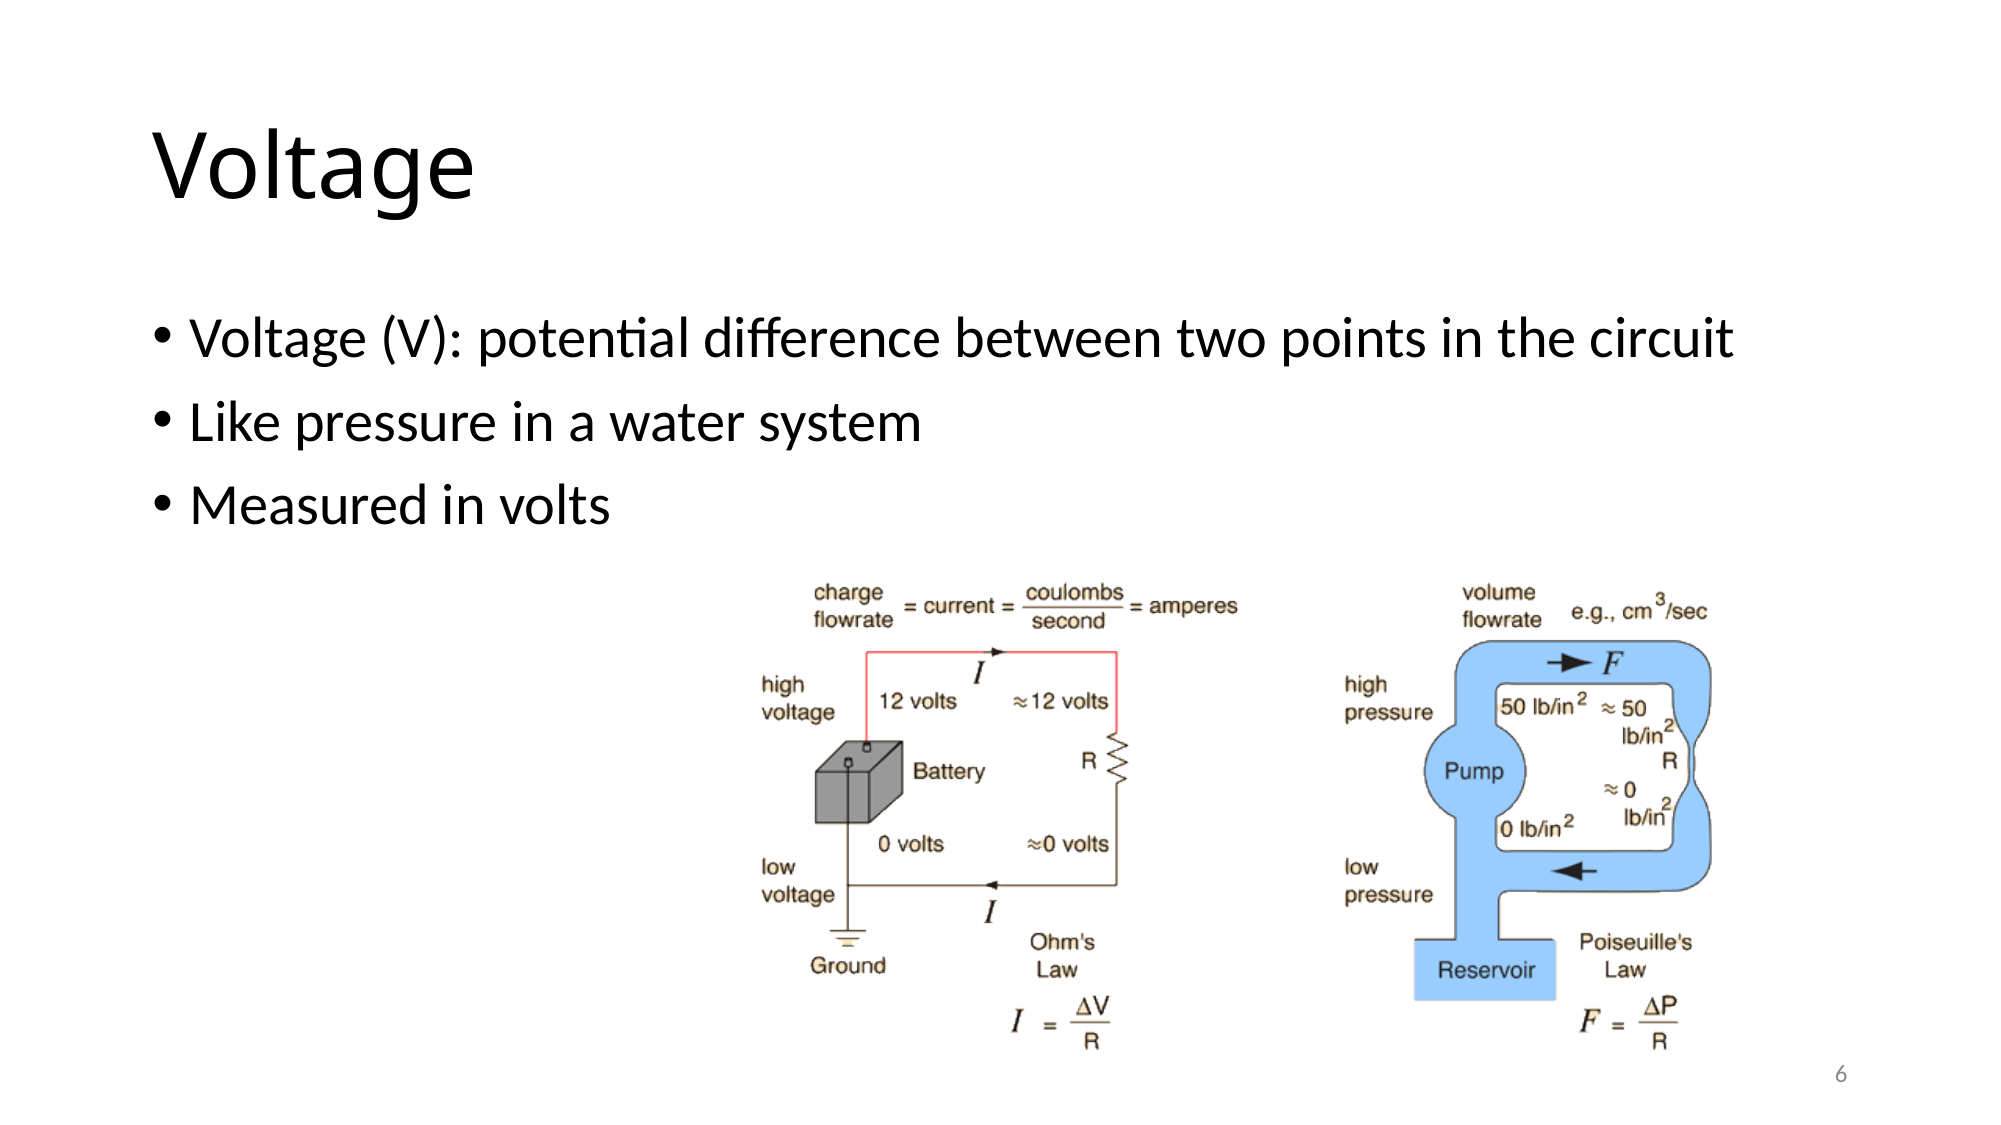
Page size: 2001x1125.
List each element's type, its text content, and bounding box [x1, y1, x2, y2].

picture [750, 565, 1250, 1063]
slide_number 6 [1412, 1042, 1863, 1103]
picture [1326, 565, 1748, 1063]
title Voltage [137, 59, 1863, 278]
list Voltage (V): potential difference between two points in the circuit Like pressure in a water system Measured in volts [137, 299, 1863, 1014]
